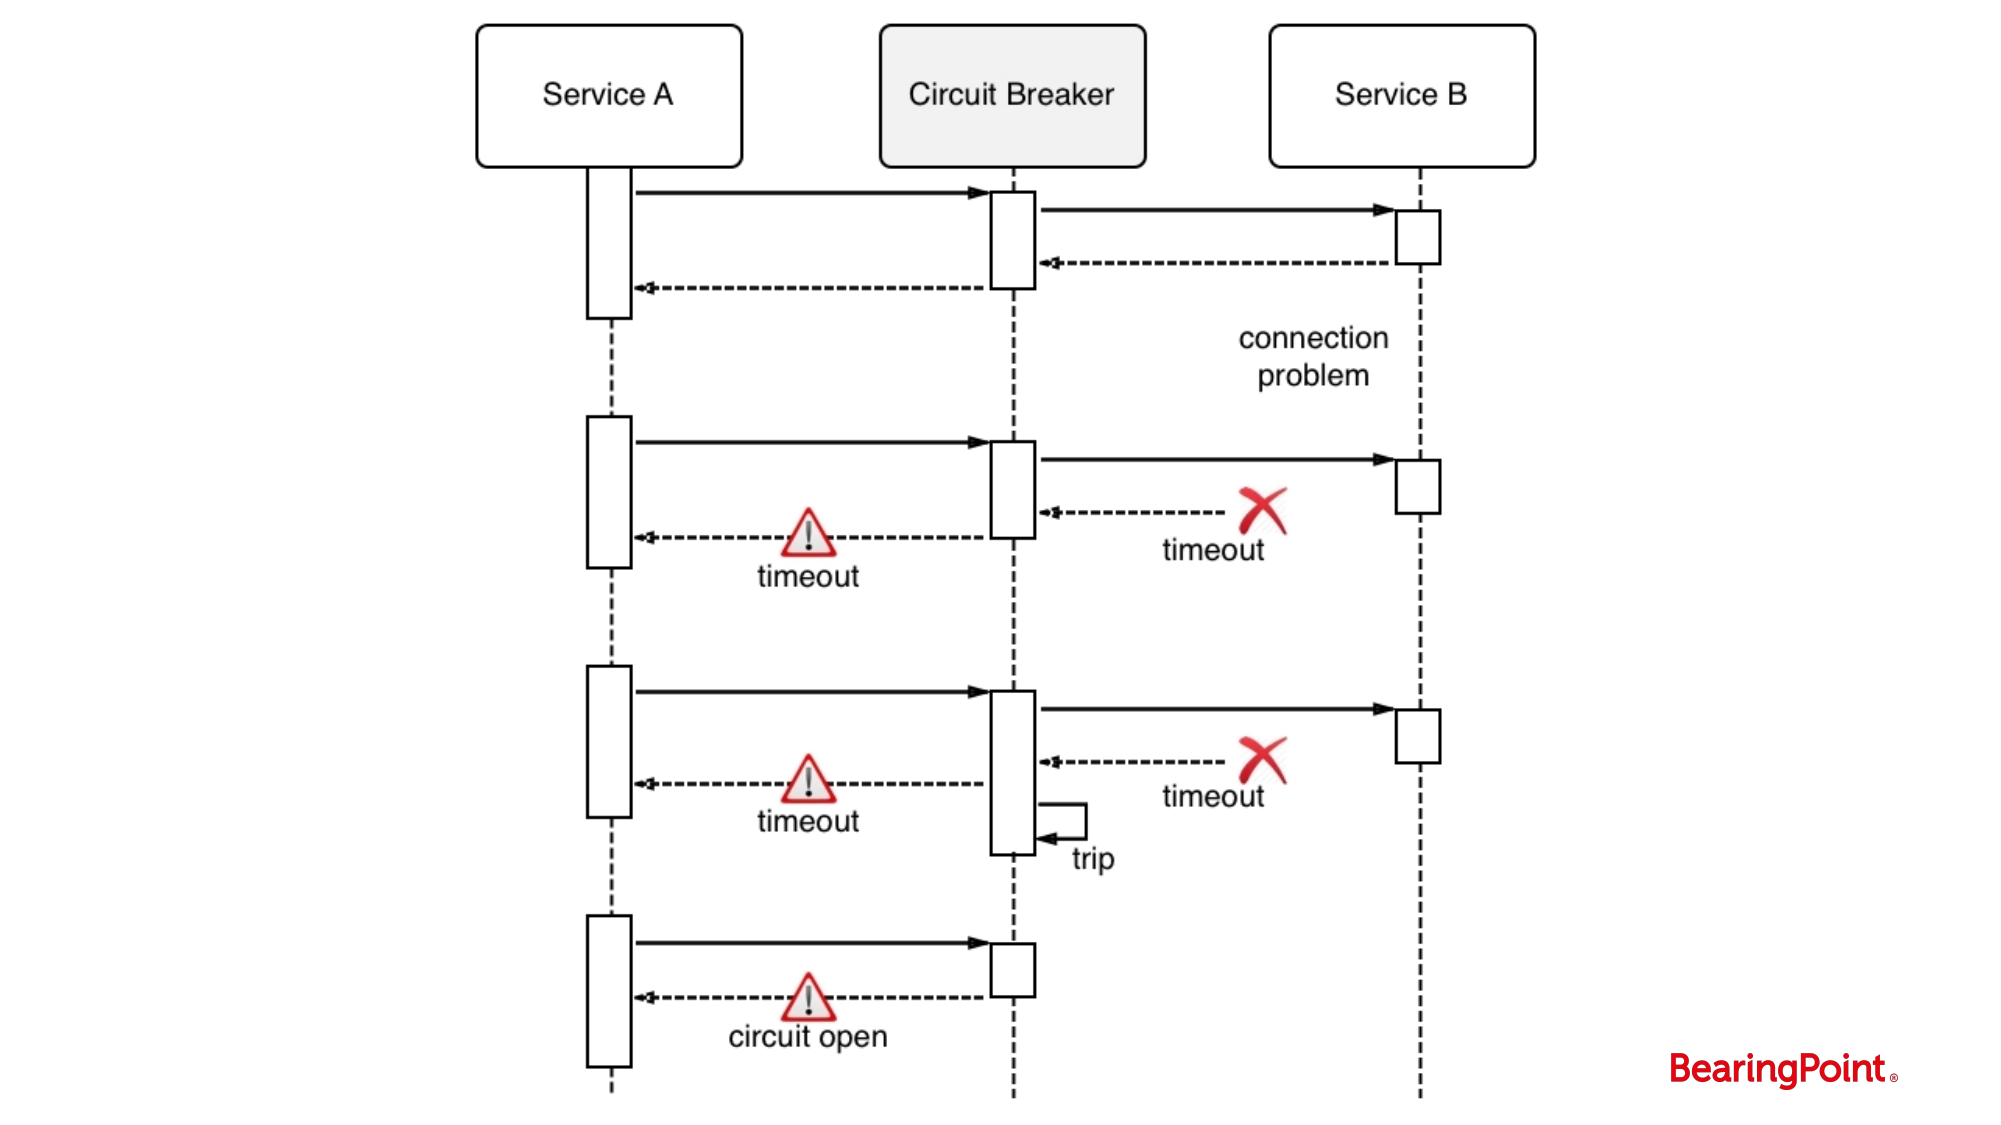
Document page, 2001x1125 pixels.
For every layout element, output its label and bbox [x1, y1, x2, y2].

picture [445, 0, 1555, 1125]
picture [1671, 1053, 1898, 1090]
